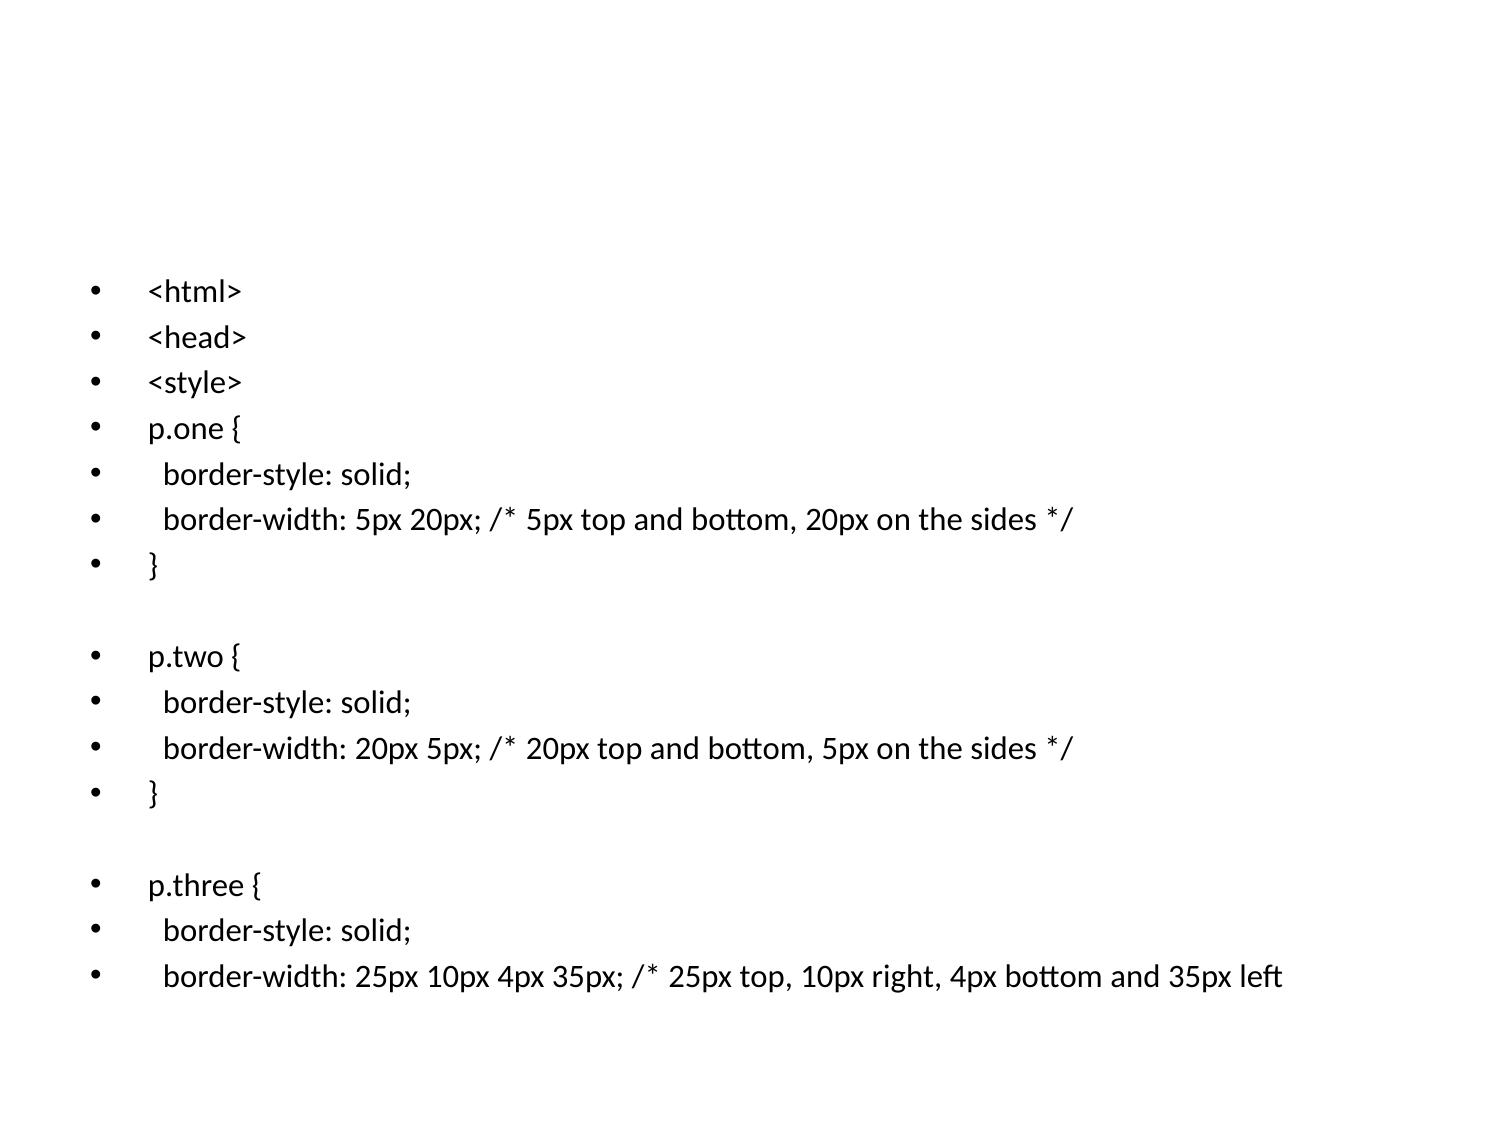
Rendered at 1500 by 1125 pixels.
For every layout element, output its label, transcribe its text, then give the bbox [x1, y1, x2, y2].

list <html> <head> <style> p.one { border-style: solid; border-width: 5px 20px; /* 5px top and bottom, 20px on the sides */ } p.two { border-style: solid; border-width: 20px 5px; /* 20px top and bottom, 5px on the sides */ } p.three { border-style: solid; border-width: 25px 10px 4px 35px; /* 25px top, 10px right, 4px bottom and 35px left [75, 262, 1425, 1005]
